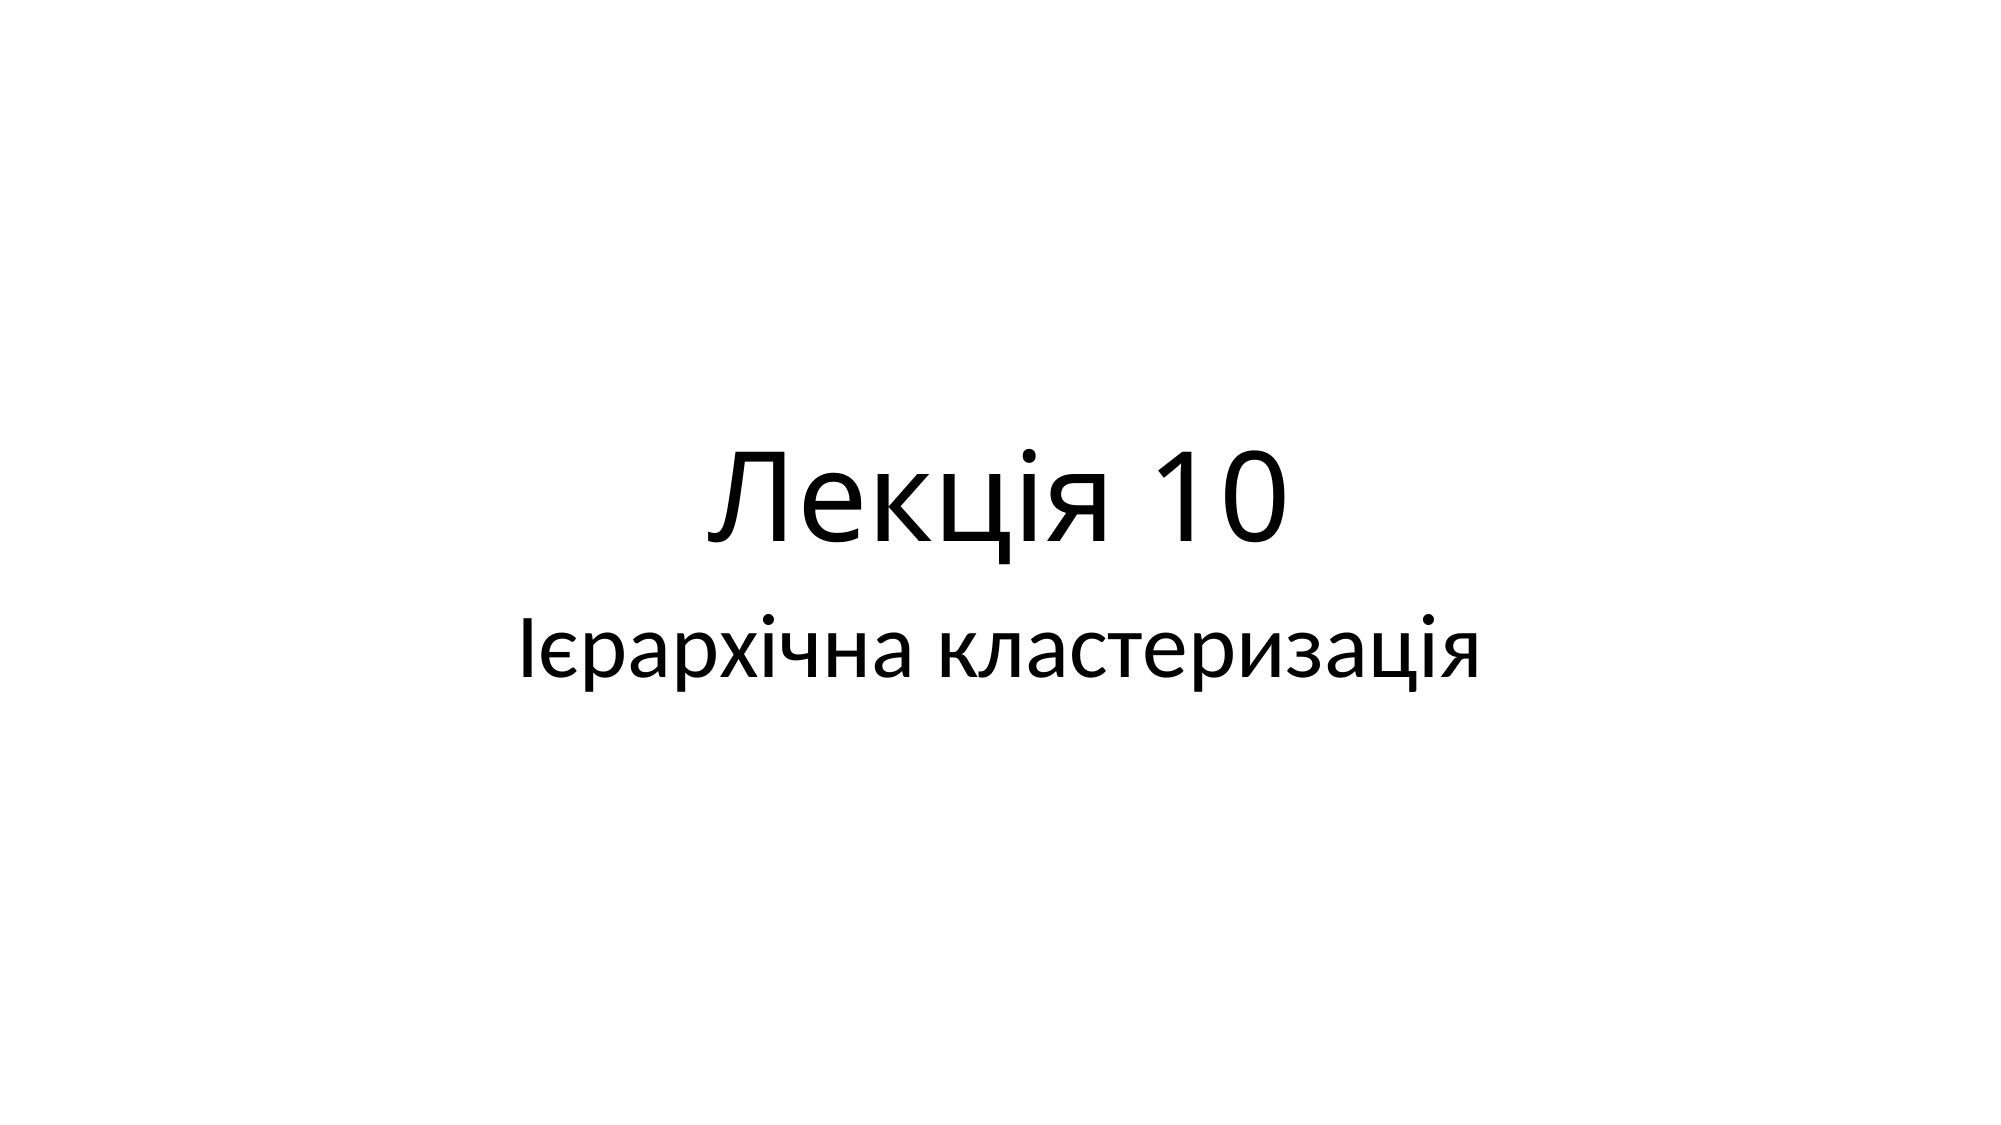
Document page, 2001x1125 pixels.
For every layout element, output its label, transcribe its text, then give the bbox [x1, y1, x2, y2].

subtitle Ієрархічна кластеризація [249, 590, 1750, 863]
title Лекція 10 [249, 184, 1750, 576]
